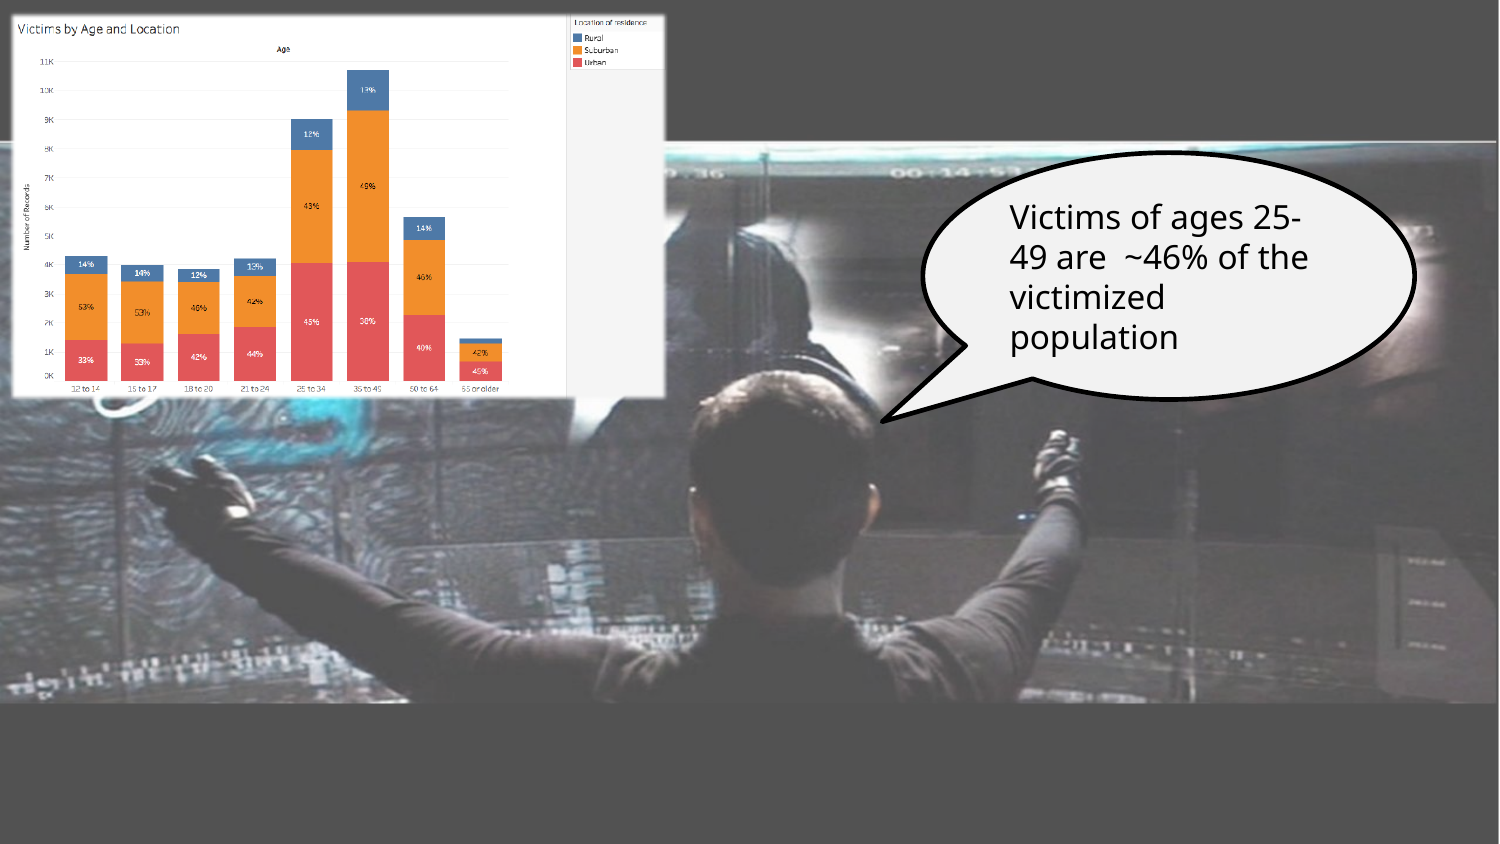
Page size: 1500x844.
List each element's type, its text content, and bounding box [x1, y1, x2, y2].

picture [8, 11, 669, 402]
text_box Victims of ages 25-49 are ~46% of the victimized population [882, 152, 1415, 422]
